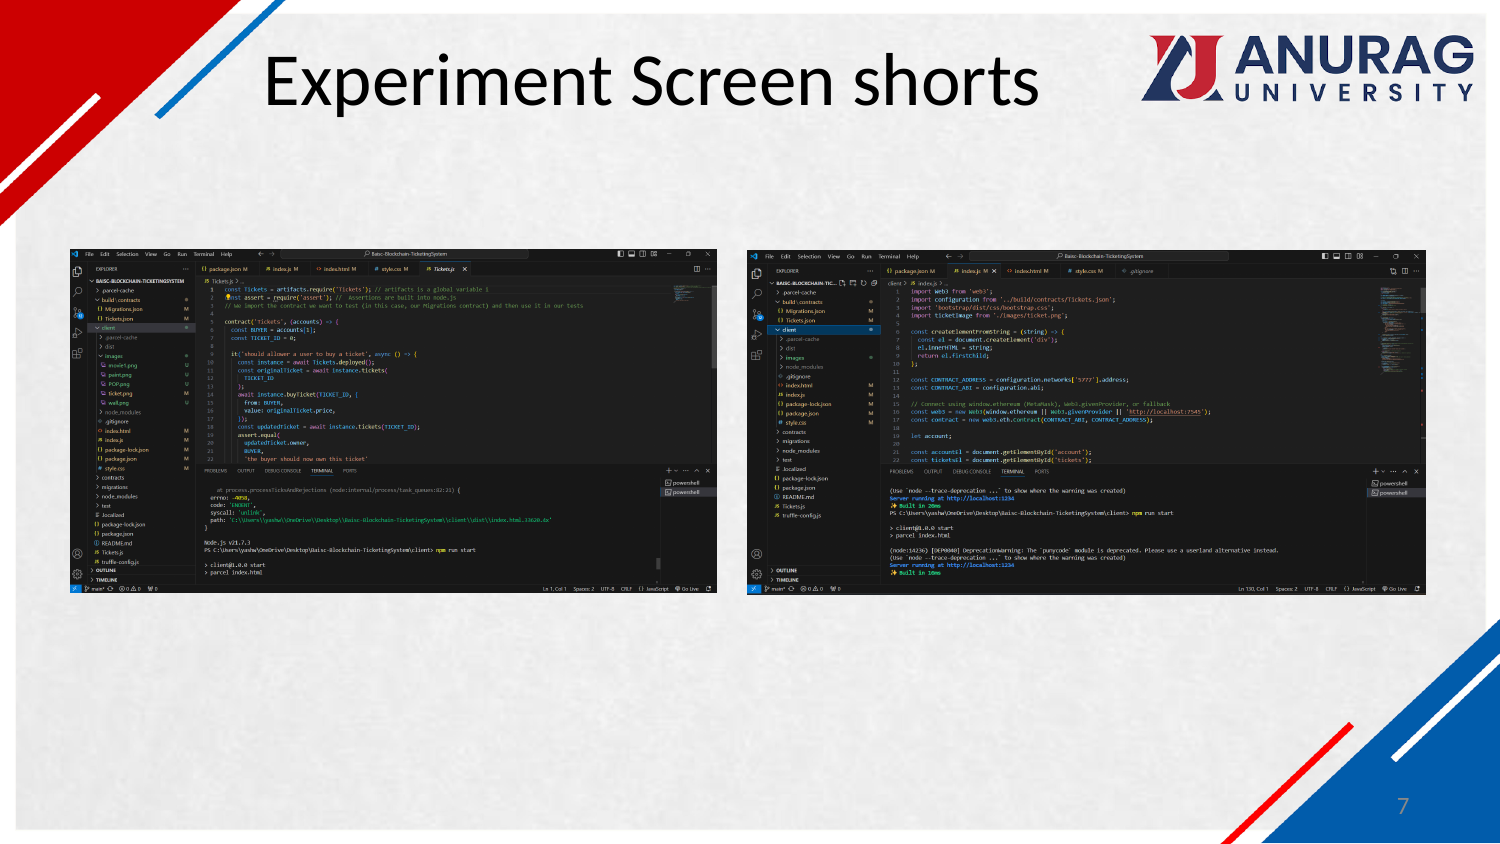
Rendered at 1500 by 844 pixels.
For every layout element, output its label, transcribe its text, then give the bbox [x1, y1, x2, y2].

slide_number 7 [1074, 782, 1425, 827]
picture [0, 0, 1500, 844]
title Experiment Screen shorts [159, 24, 1163, 128]
